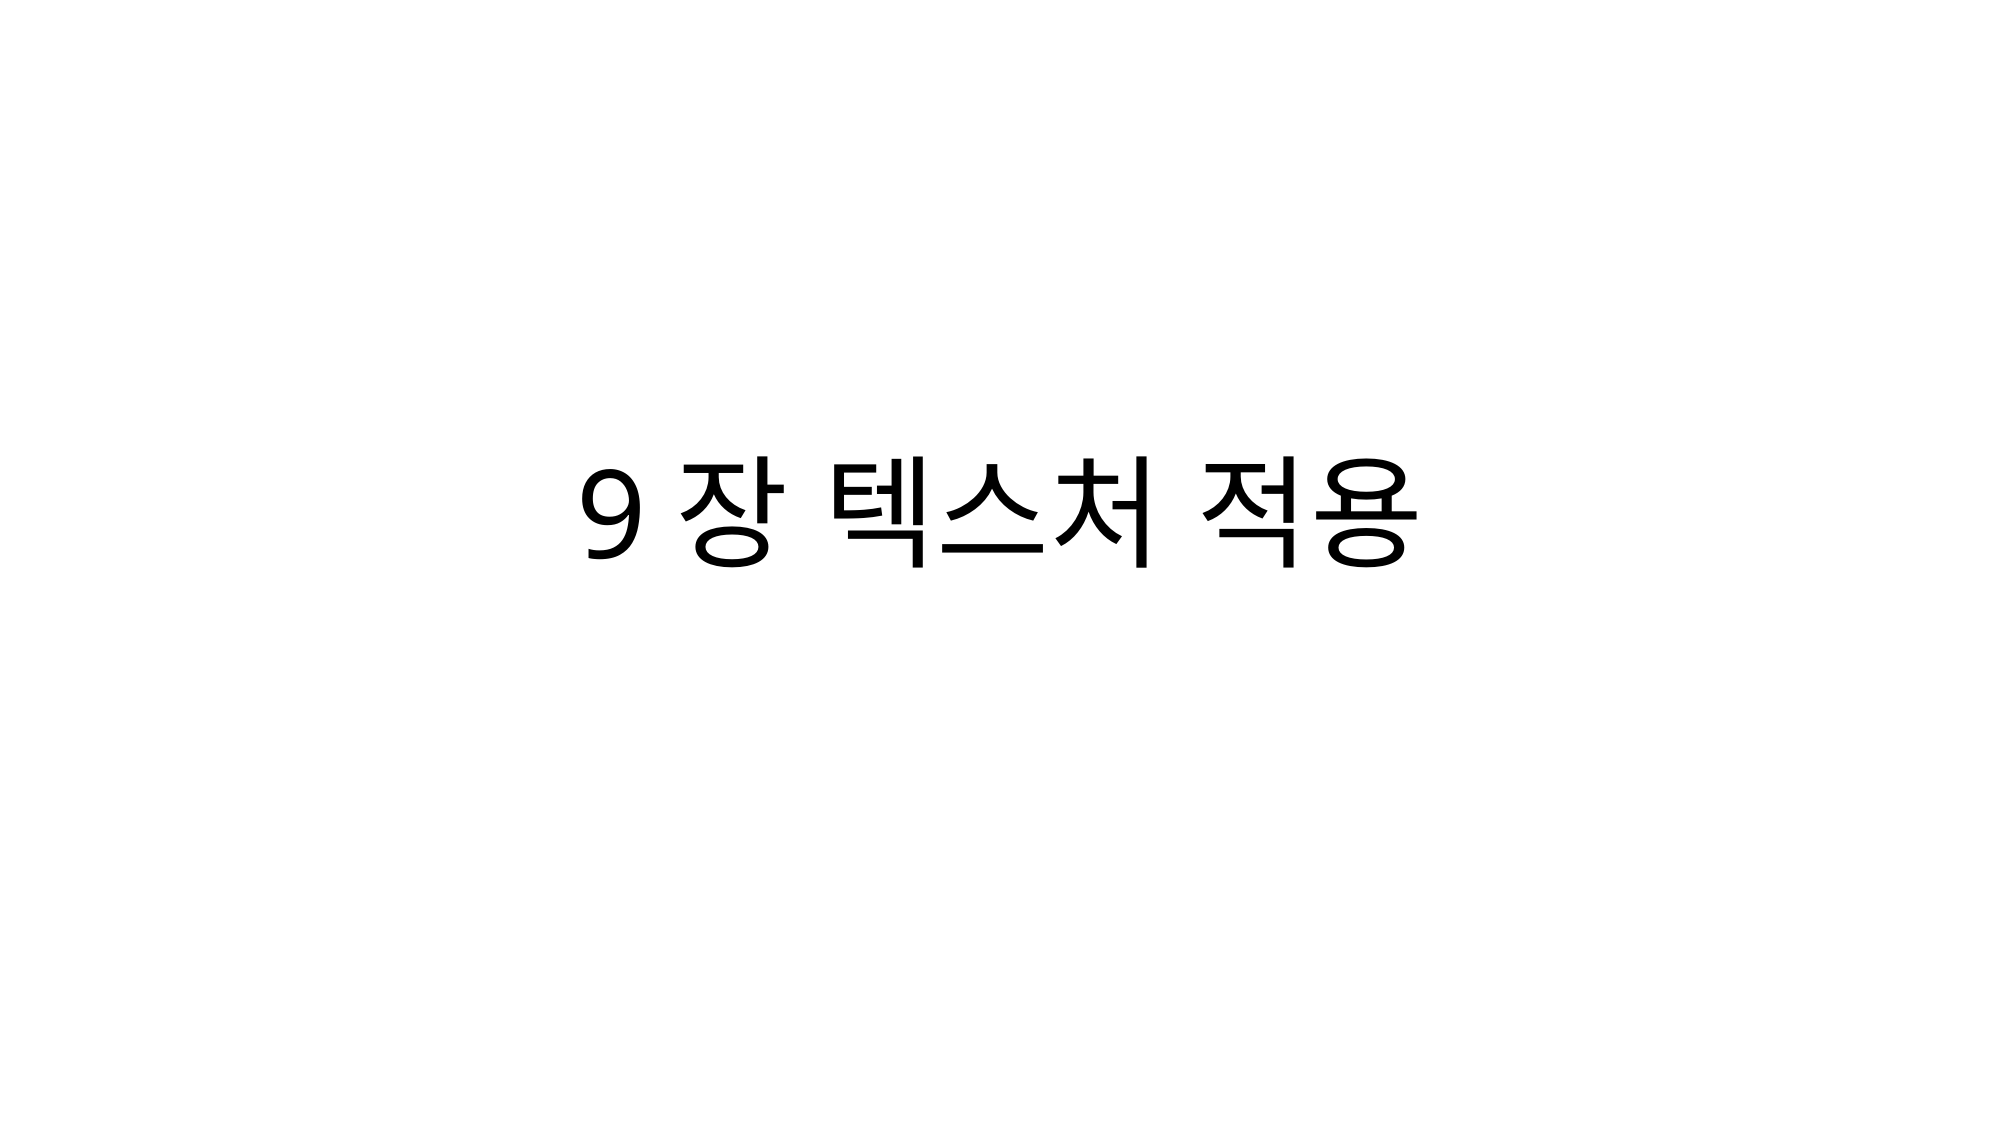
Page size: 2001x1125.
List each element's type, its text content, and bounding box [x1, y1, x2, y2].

title 9장 텍스처 적용 [150, 349, 1851, 592]
